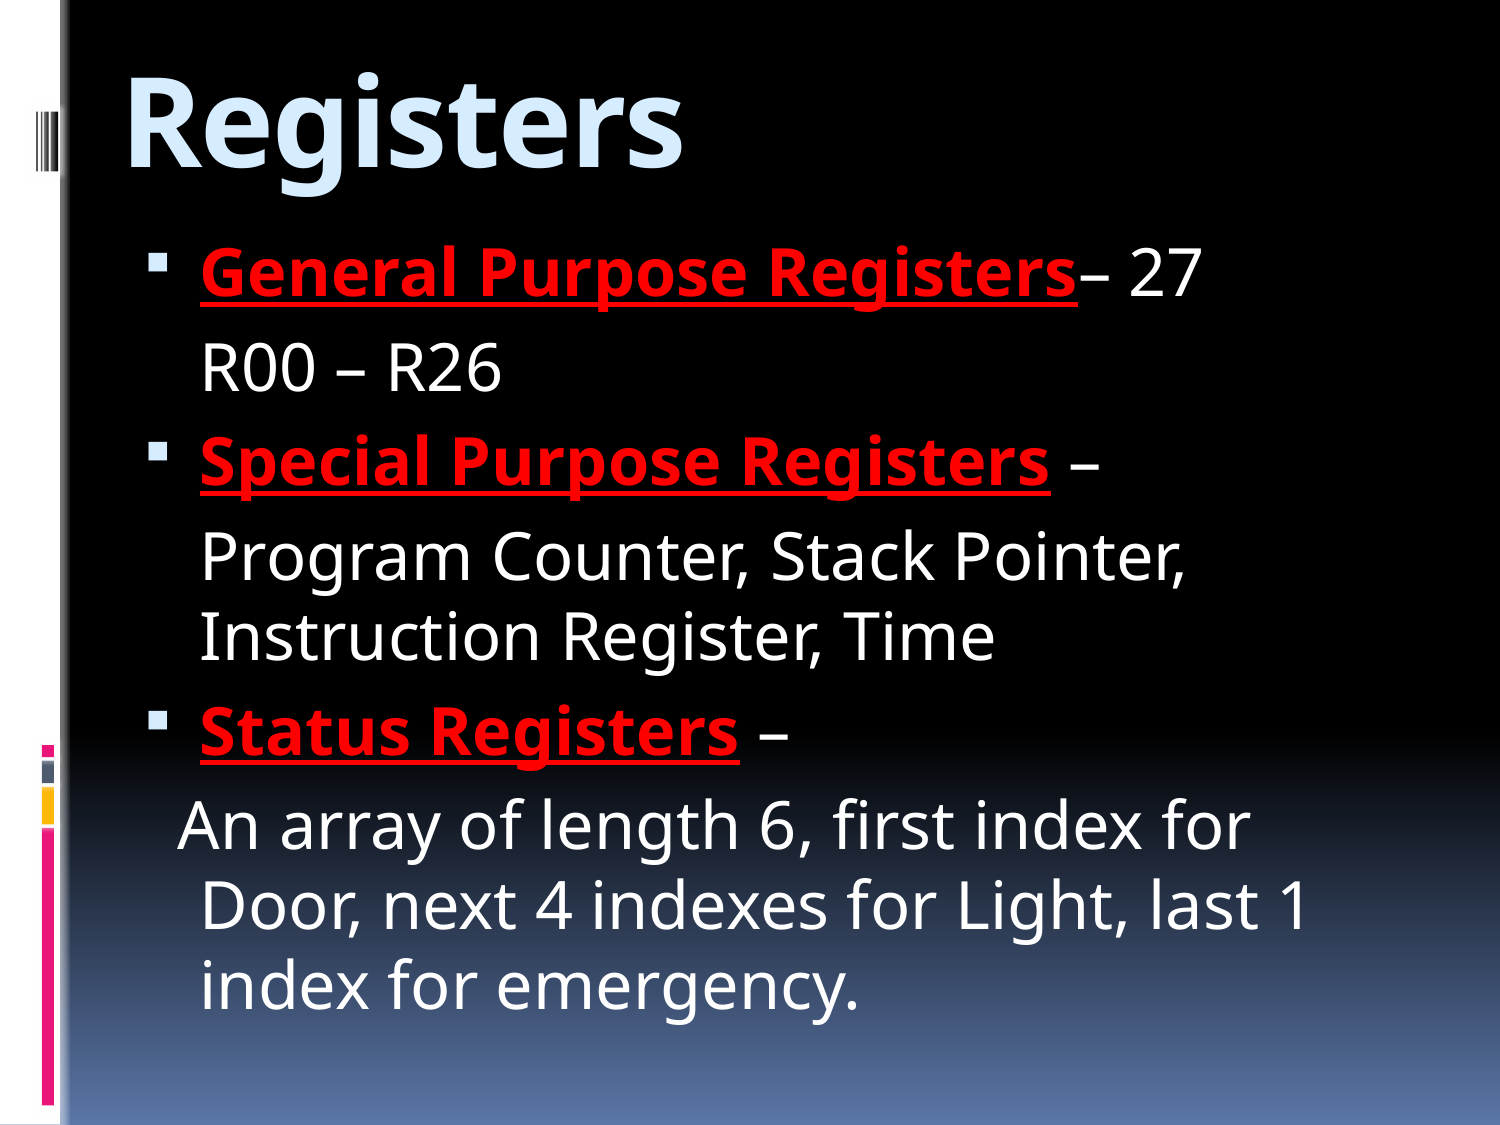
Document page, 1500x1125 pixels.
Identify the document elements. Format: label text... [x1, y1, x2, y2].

list General Purpose Registers– 27 R00 – R26 Special Purpose Registers – Program Counter, Stack Pointer, Instruction Register, Time Status Registers – An array of length 6, first index for Door, next 4 indexes for Light, last 1 index for emergency. [116, 222, 1393, 1055]
title Registers [105, 35, 1381, 186]
